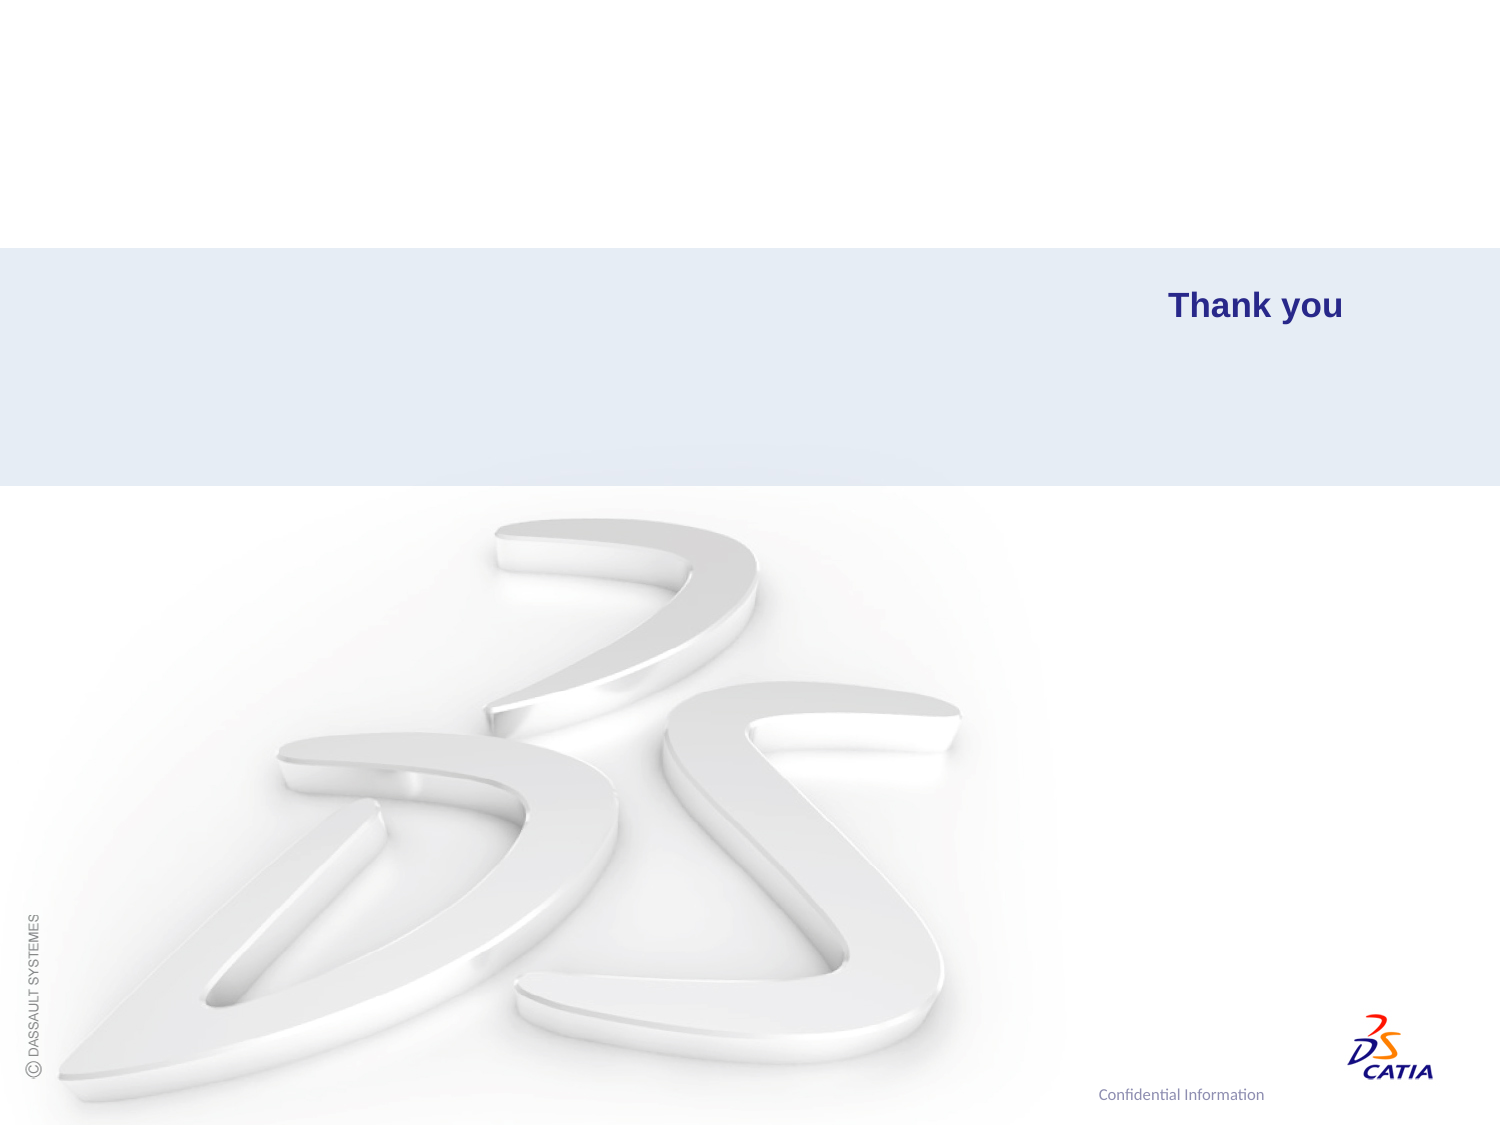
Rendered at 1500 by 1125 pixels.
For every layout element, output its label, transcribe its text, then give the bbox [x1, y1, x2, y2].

picture [0, 0, 1500, 1125]
title Thank you [83, 275, 1359, 333]
